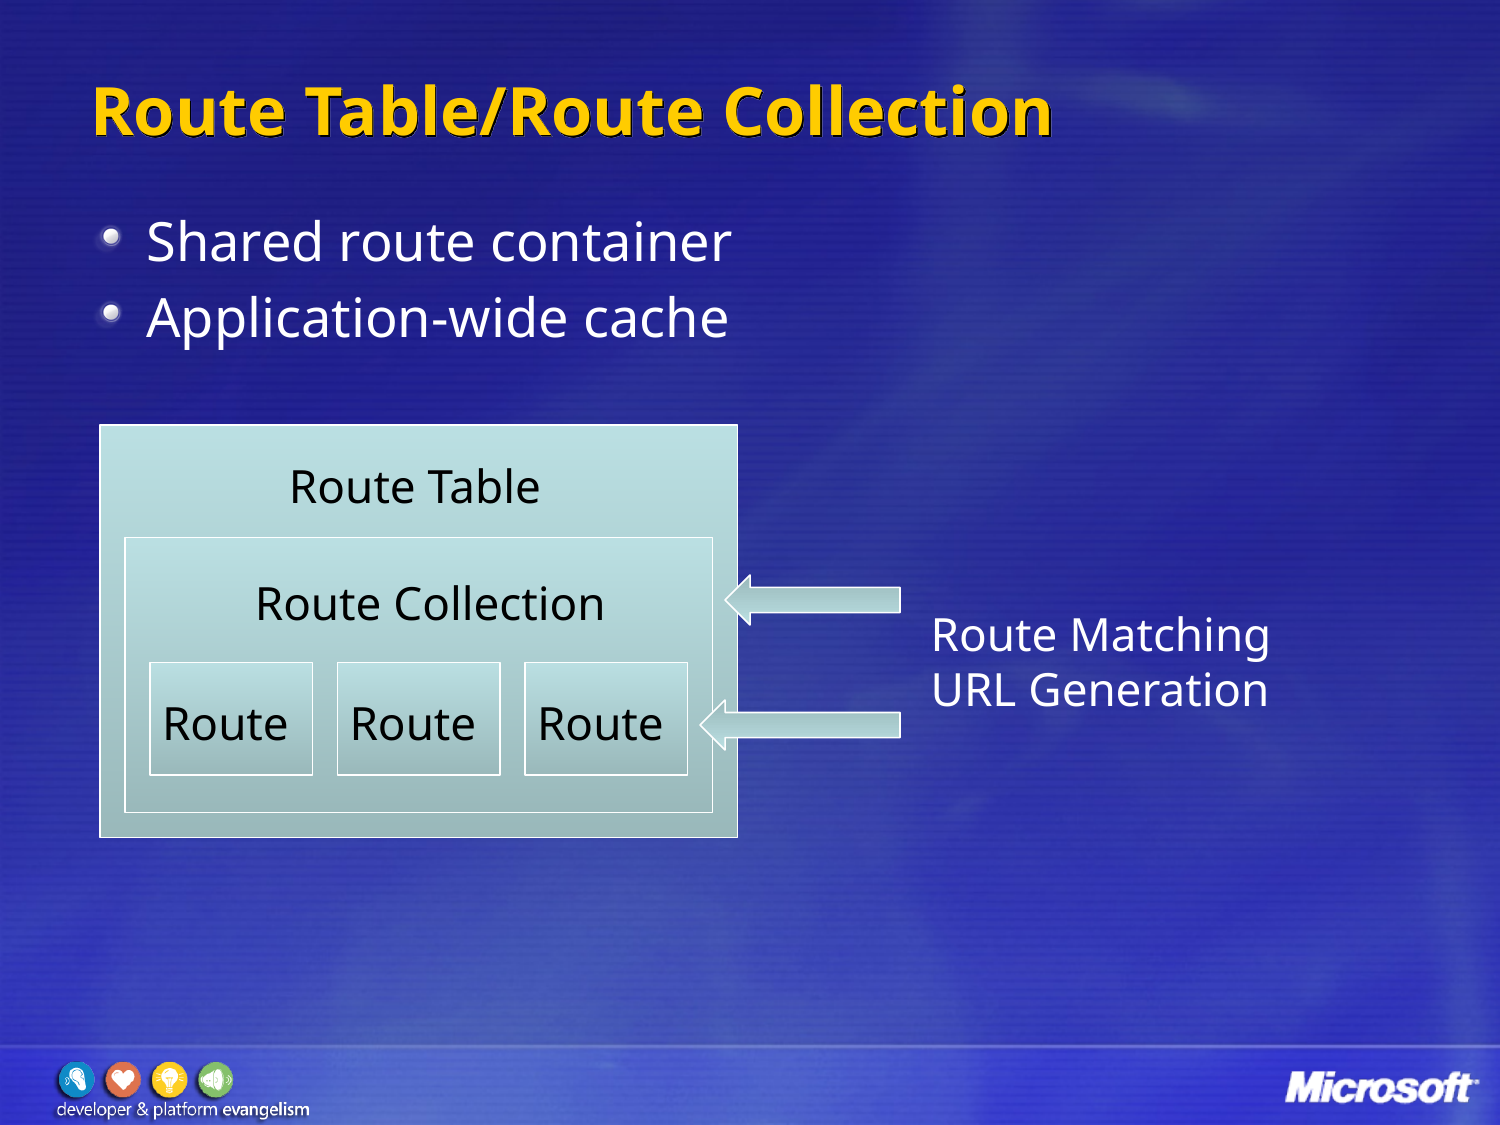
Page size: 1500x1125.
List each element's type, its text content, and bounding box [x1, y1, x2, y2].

title Route Table/Route Collection [74, 14, 1426, 199]
list Shared route container Application-wide cache [74, 199, 1426, 1026]
text_box Route Matching URL Generation [915, 598, 1287, 724]
text_box [99, 425, 738, 838]
picture [0, 0, 1500, 1125]
text_box Route [522, 687, 679, 758]
text_box [337, 662, 500, 775]
text_box [725, 574, 901, 625]
text_box [124, 537, 713, 813]
text_box [149, 662, 313, 775]
text_box [524, 662, 688, 775]
text_box Route [147, 687, 304, 758]
text_box Route [334, 687, 491, 758]
text_box [699, 699, 901, 751]
text_box Route Table [274, 450, 556, 520]
text_box Route Collection [240, 566, 621, 637]
